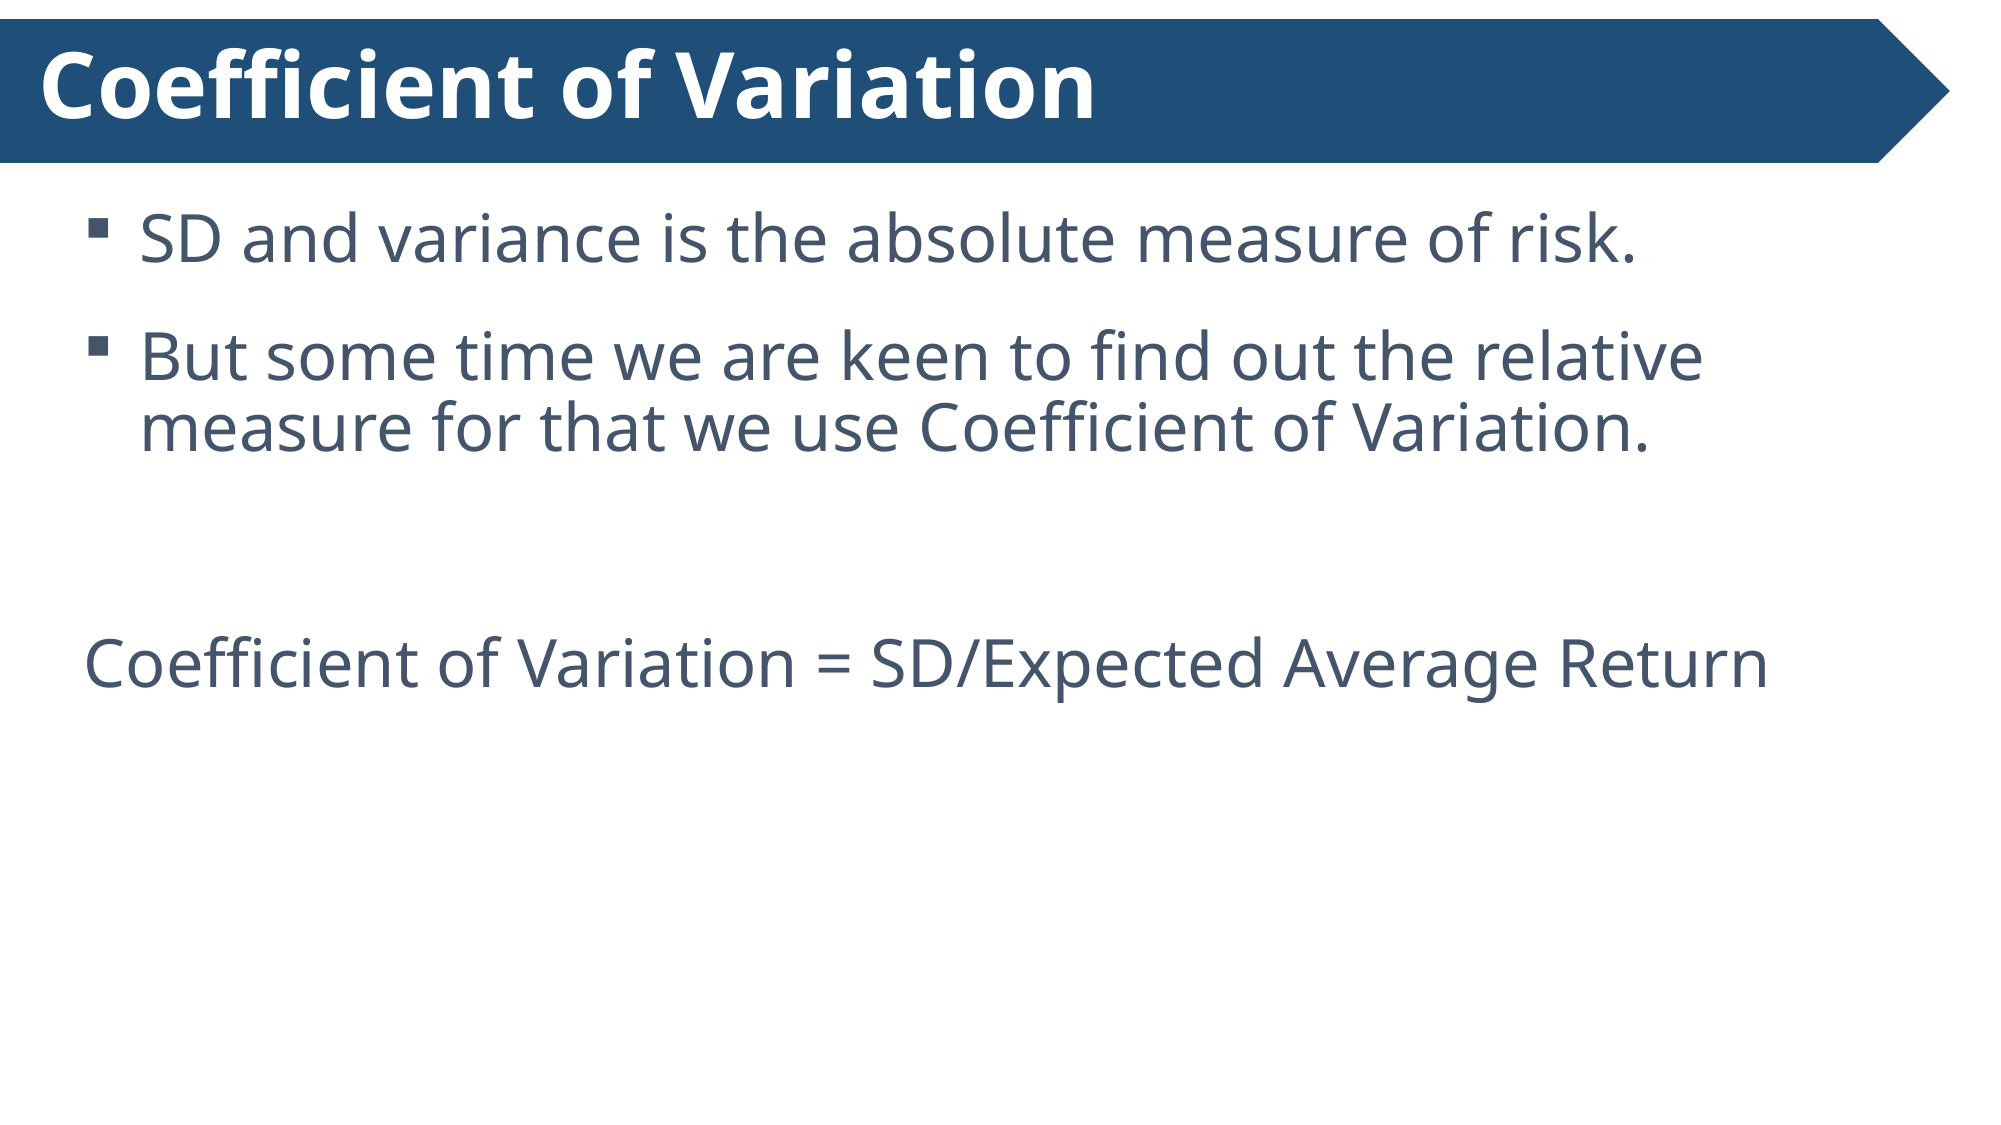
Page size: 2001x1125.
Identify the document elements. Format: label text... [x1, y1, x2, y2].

list SD and variance is the absolute measure of risk. But some time we are keen to find out the relative measure for that we use Coefficient of Variation. Coefficient of Variation = SD/Expected Average Return [68, 197, 1955, 1093]
title Coefficient of Variation [23, 19, 1880, 159]
